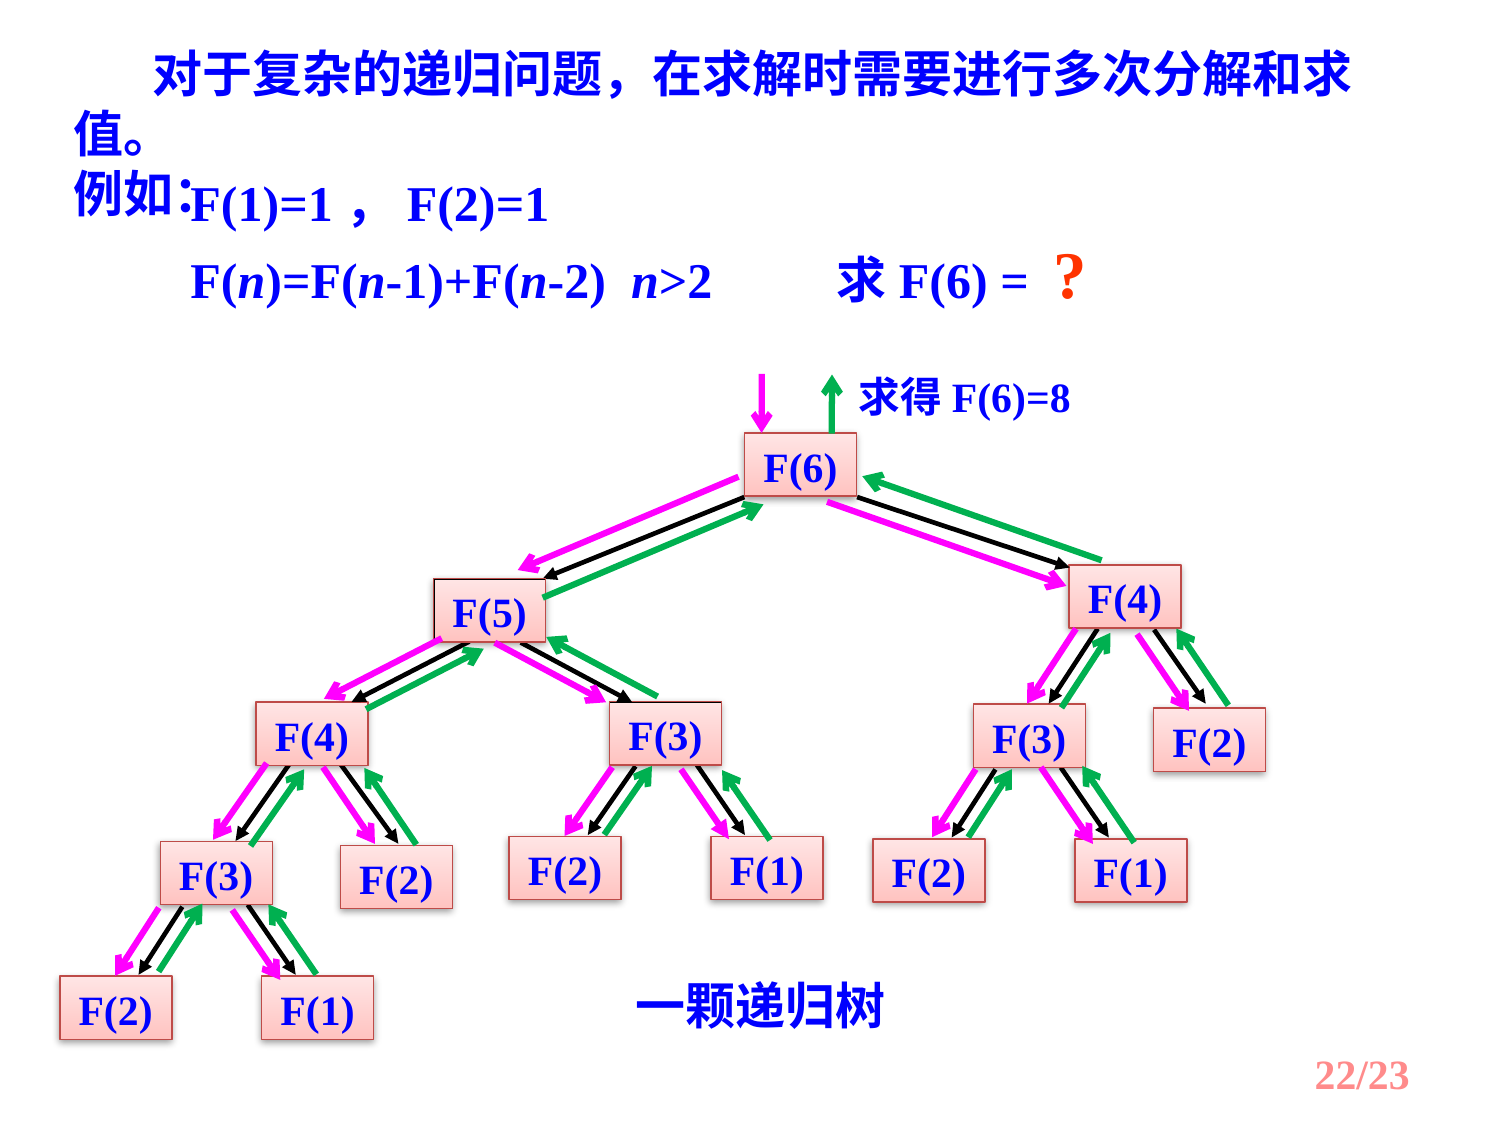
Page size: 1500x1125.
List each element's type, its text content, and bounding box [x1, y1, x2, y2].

text_box [545, 496, 745, 580]
text_box F(2) [1153, 707, 1266, 772]
text_box [932, 769, 976, 838]
text_box [351, 650, 453, 703]
text_box 求得F(6)=8 [843, 363, 1158, 429]
text_box [1040, 767, 1093, 844]
text_box [722, 770, 771, 841]
text_box [680, 769, 729, 840]
text_box [235, 773, 284, 842]
text_box [346, 773, 399, 844]
text_box F(1) [1074, 838, 1188, 903]
text_box [1027, 628, 1077, 704]
text_box [253, 913, 296, 975]
text_box [564, 767, 613, 836]
text_box [213, 762, 267, 840]
text_box [1082, 765, 1135, 843]
text_box [857, 496, 1070, 570]
text_box F(5) [433, 578, 546, 643]
text_box F(2) [508, 836, 622, 900]
text_box F(3) [609, 701, 722, 766]
text_box [1158, 636, 1206, 704]
text_box [542, 503, 764, 598]
text_box [546, 636, 658, 697]
text_box [250, 769, 305, 847]
text_box F(1) [261, 975, 374, 1040]
text_box [365, 648, 484, 710]
text_box [587, 773, 631, 836]
text_box 对于复杂的递归问题，在求解时需要进行多次分解和求值。 例如： [58, 35, 1453, 230]
text_box [322, 767, 375, 844]
text_box F(2) [59, 975, 173, 1040]
text_box [702, 773, 745, 835]
text_box [1048, 636, 1094, 704]
text_box F(4) [1068, 564, 1182, 629]
text_box F(6) [744, 432, 857, 497]
text_box [268, 904, 317, 975]
text_box [364, 767, 417, 845]
text_box [968, 769, 1012, 838]
text_box F(1) [710, 836, 824, 900]
text_box [862, 474, 1102, 561]
text_box [232, 909, 281, 980]
text_box F(3) [160, 841, 273, 905]
text_box [1065, 775, 1109, 838]
text_box [534, 650, 633, 703]
slide_number 22/23 [1074, 1042, 1425, 1103]
text_box 一颗递归树 [621, 967, 985, 1042]
text_box [1176, 628, 1229, 706]
text_box [1136, 634, 1190, 711]
text_box [158, 903, 203, 972]
text_box [951, 775, 992, 838]
text_box [604, 765, 652, 835]
text_box [827, 501, 1067, 589]
text_box [323, 638, 442, 699]
text_box F(3) [973, 703, 1086, 768]
text_box F(2) [872, 838, 986, 903]
text_box [138, 913, 179, 975]
text_box [115, 907, 159, 976]
text_box F(4) [255, 701, 369, 766]
text_box [494, 642, 607, 703]
text_box F(1)=1，F(2)=1 F(n)=F(n-1)+F(n-2) n>2 求F(6) = ? [175, 230, 1189, 319]
text_box F(2) [340, 845, 453, 909]
text_box [1061, 632, 1111, 708]
text_box [517, 476, 739, 572]
